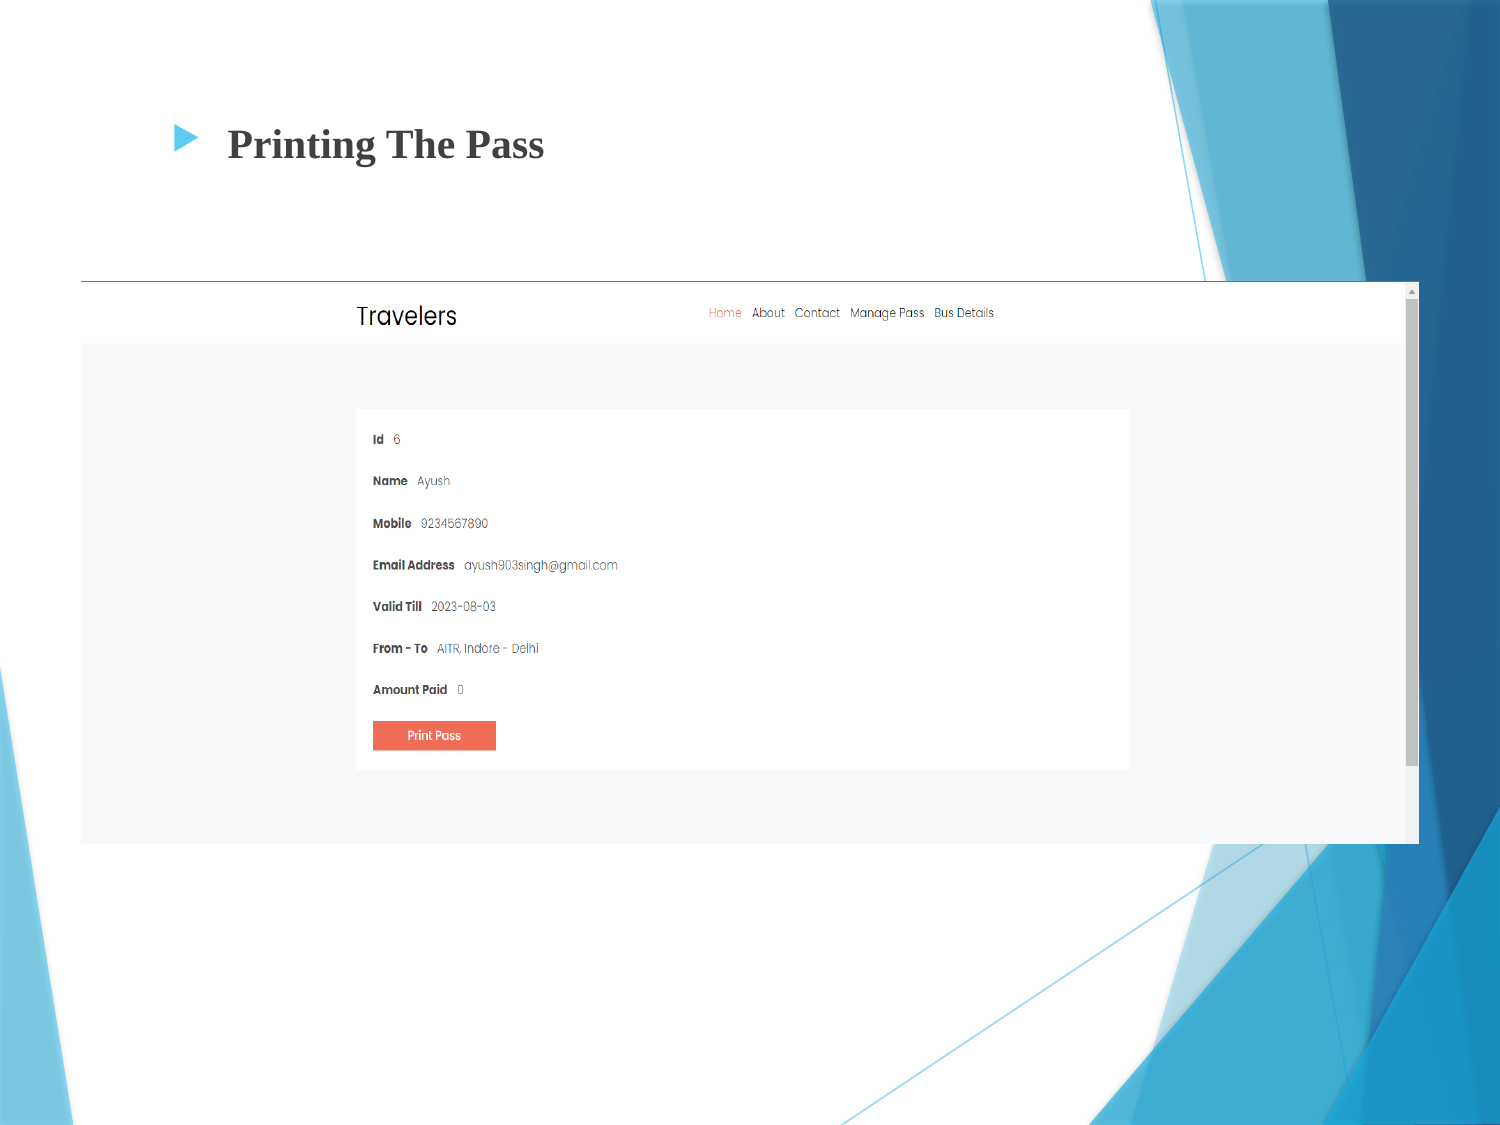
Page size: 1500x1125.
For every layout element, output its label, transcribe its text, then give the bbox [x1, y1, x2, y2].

list Printing The Pass [156, 109, 951, 235]
picture [80, 280, 1420, 845]
